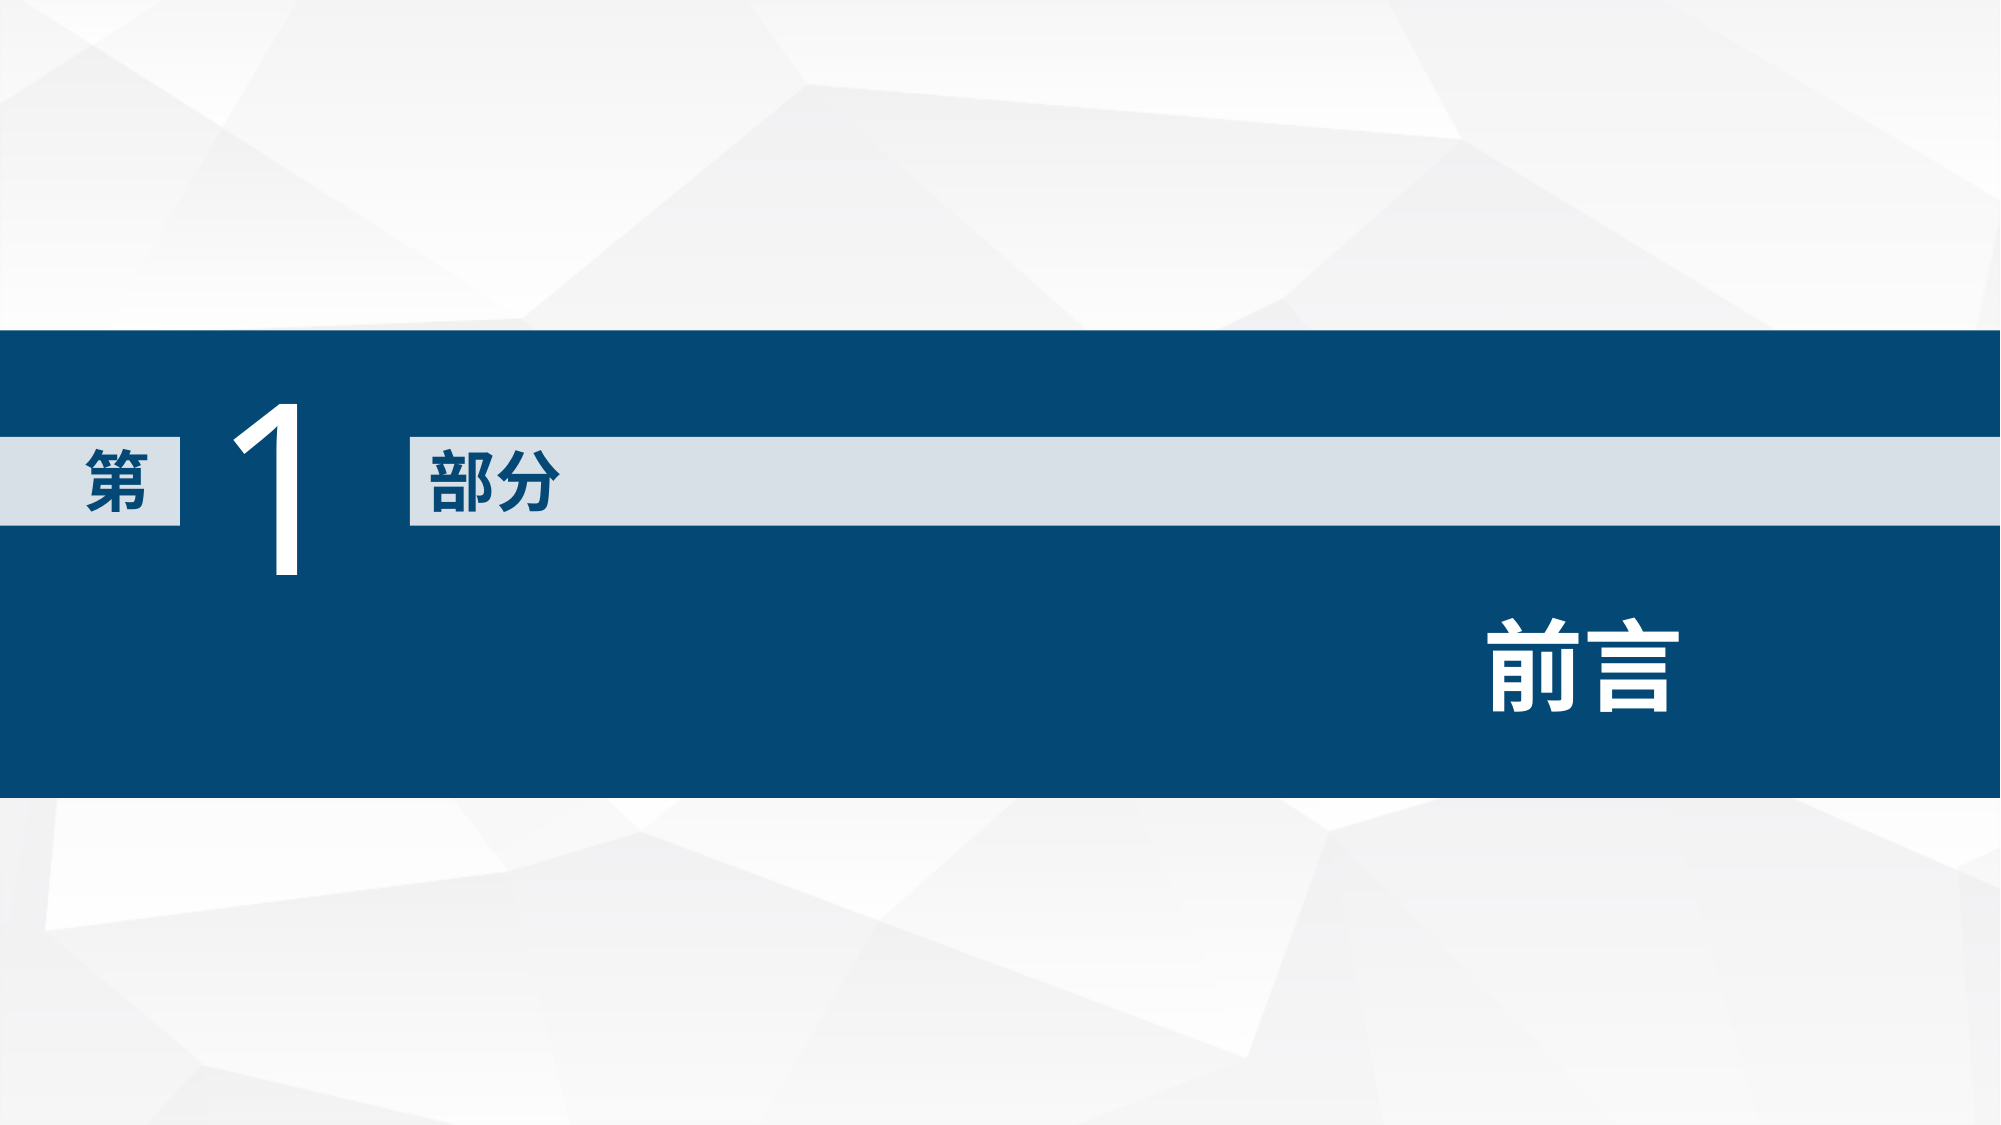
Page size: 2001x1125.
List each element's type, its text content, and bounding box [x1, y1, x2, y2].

text_box 前言 [1114, 595, 2000, 731]
text_box 1 [155, 328, 408, 631]
text_box [705, 436, 2000, 527]
text_box 部分 [414, 432, 705, 528]
text_box 第 [68, 432, 163, 528]
text_box [0, 329, 2000, 799]
picture [0, 0, 2001, 1125]
text_box [0, 436, 68, 527]
text_box [409, 436, 414, 527]
